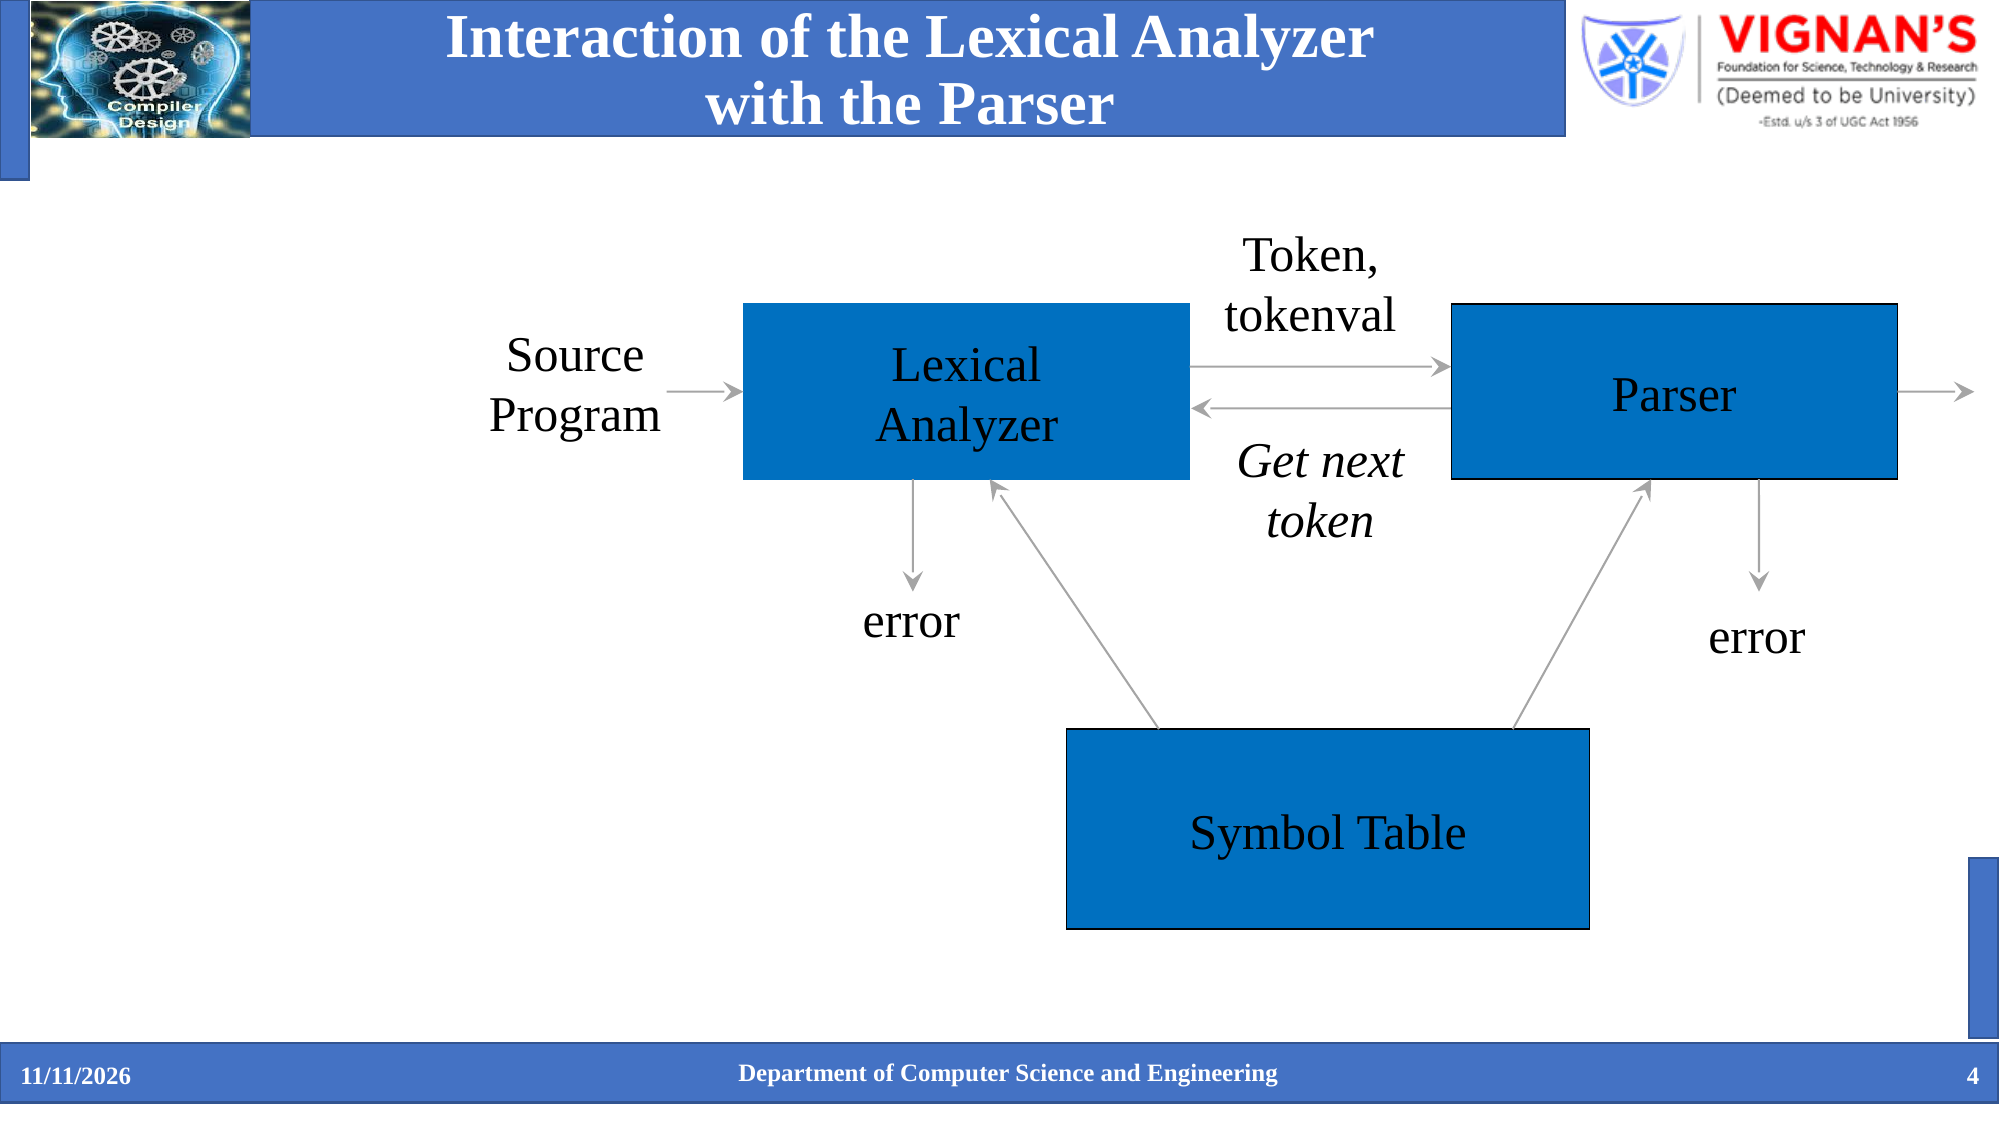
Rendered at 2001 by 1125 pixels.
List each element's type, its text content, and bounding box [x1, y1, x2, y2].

text_box Source Program [471, 312, 666, 450]
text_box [666, 212, 1975, 930]
title Interaction of the Lexical Analyzer with the Parser [271, 0, 1550, 146]
picture [31, 1, 250, 138]
picture [1565, 1, 1999, 138]
text_box Department of Computer Science and Engineering [596, 1049, 1421, 1094]
